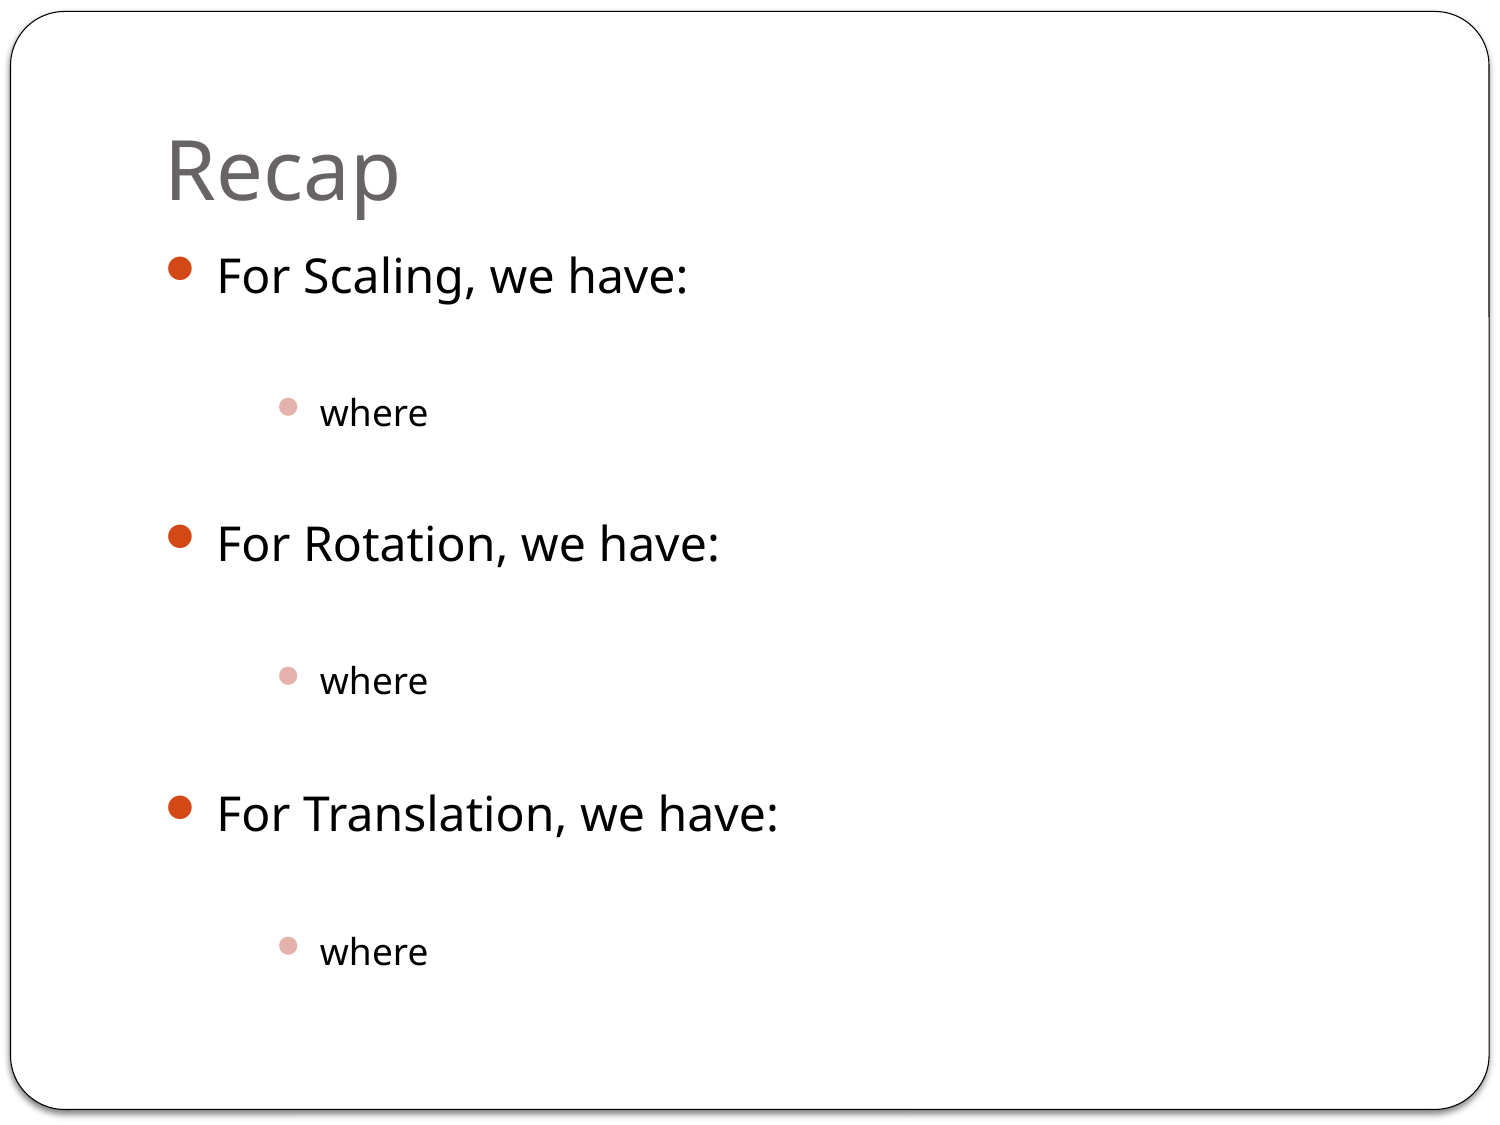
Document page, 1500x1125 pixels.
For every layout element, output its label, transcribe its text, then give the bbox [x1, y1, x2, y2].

title Recap [150, 45, 1425, 233]
